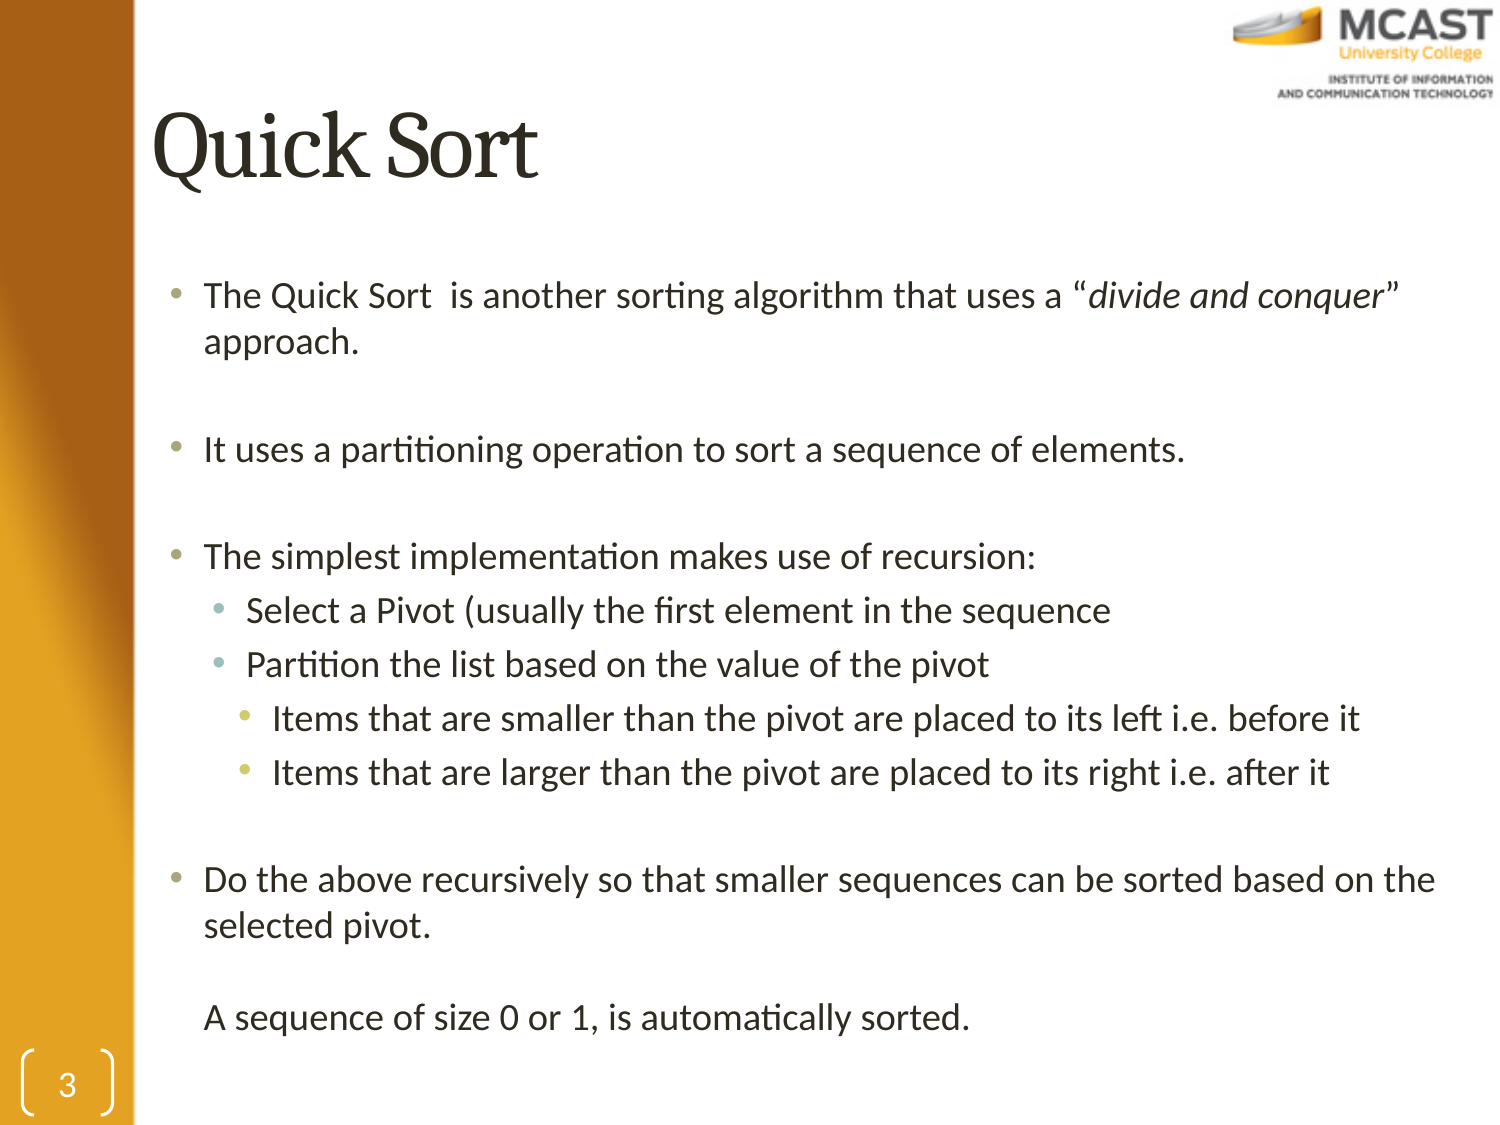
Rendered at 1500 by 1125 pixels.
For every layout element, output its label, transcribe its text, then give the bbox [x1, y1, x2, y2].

picture [0, 0, 1500, 1125]
list The Quick Sort is another sorting algorithm that uses a “divide and conquer” approach. It uses a partitioning operation to sort a sequence of elements. The simplest implementation makes use of recursion: Select a Pivot (usually the first element in the sequence Partition the list based on the value of the pivot Items that are smaller than the pivot are placed to its left i.e. before it Items that are larger than the pivot are placed to its right i.e. after it Do the above recursively so that smaller sequences can be sorted based on the selected pivot. A sequence of size 0 or 1, is automatically sorted. [137, 262, 1500, 1050]
title Quick Sort [137, 45, 1263, 233]
slide_number 3 [20, 1048, 115, 1117]
